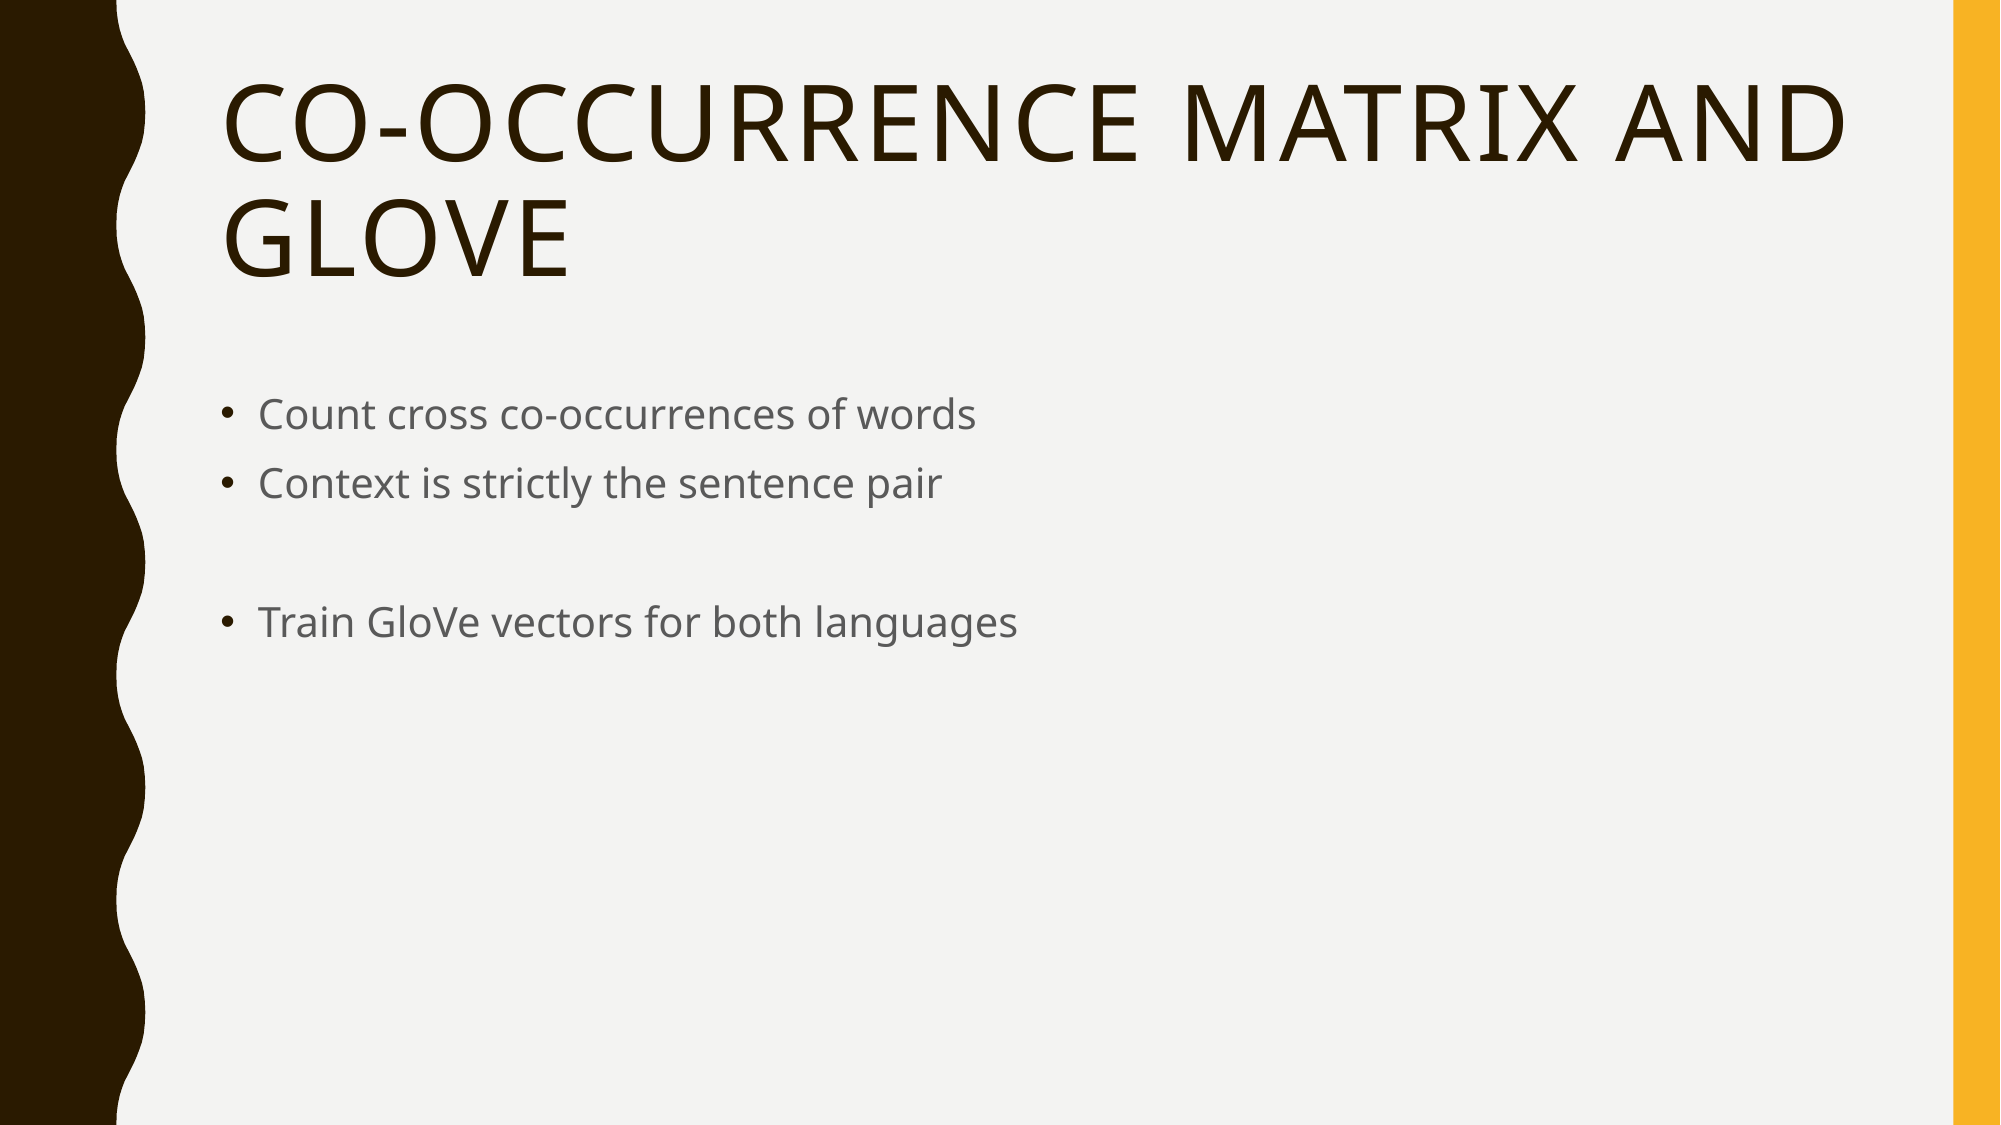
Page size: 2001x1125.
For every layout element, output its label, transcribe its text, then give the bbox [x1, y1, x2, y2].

title Co-occurrence matrix and GloVe [205, 62, 1875, 308]
list Count cross co-occurrences of words Context is strictly the sentence pair Train GloVe vectors for both languages [205, 375, 1875, 965]
